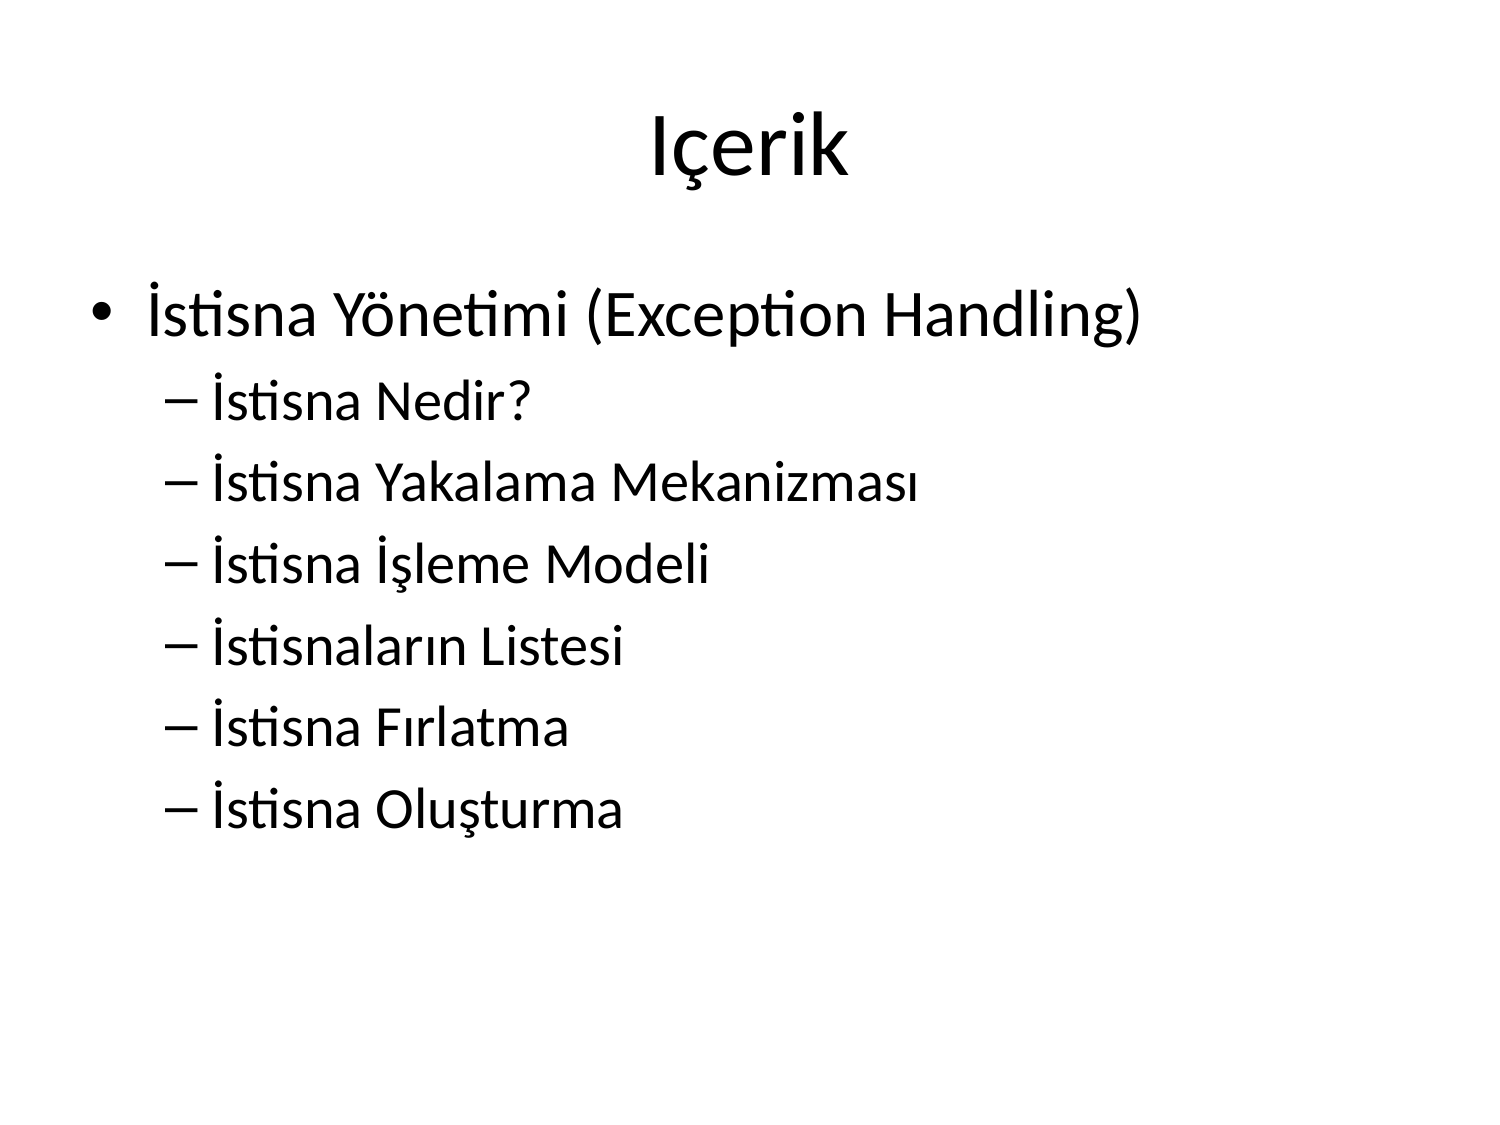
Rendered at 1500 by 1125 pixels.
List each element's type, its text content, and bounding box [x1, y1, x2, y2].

title Içerik [75, 45, 1425, 233]
list İstisna Yönetimi (Exception Handling) İstisna Nedir? İstisna Yakalama Mekanizması İstisna İşleme Modeli İstisnaların Listesi İstisna Fırlatma İstisna Oluşturma [75, 262, 1425, 1005]
